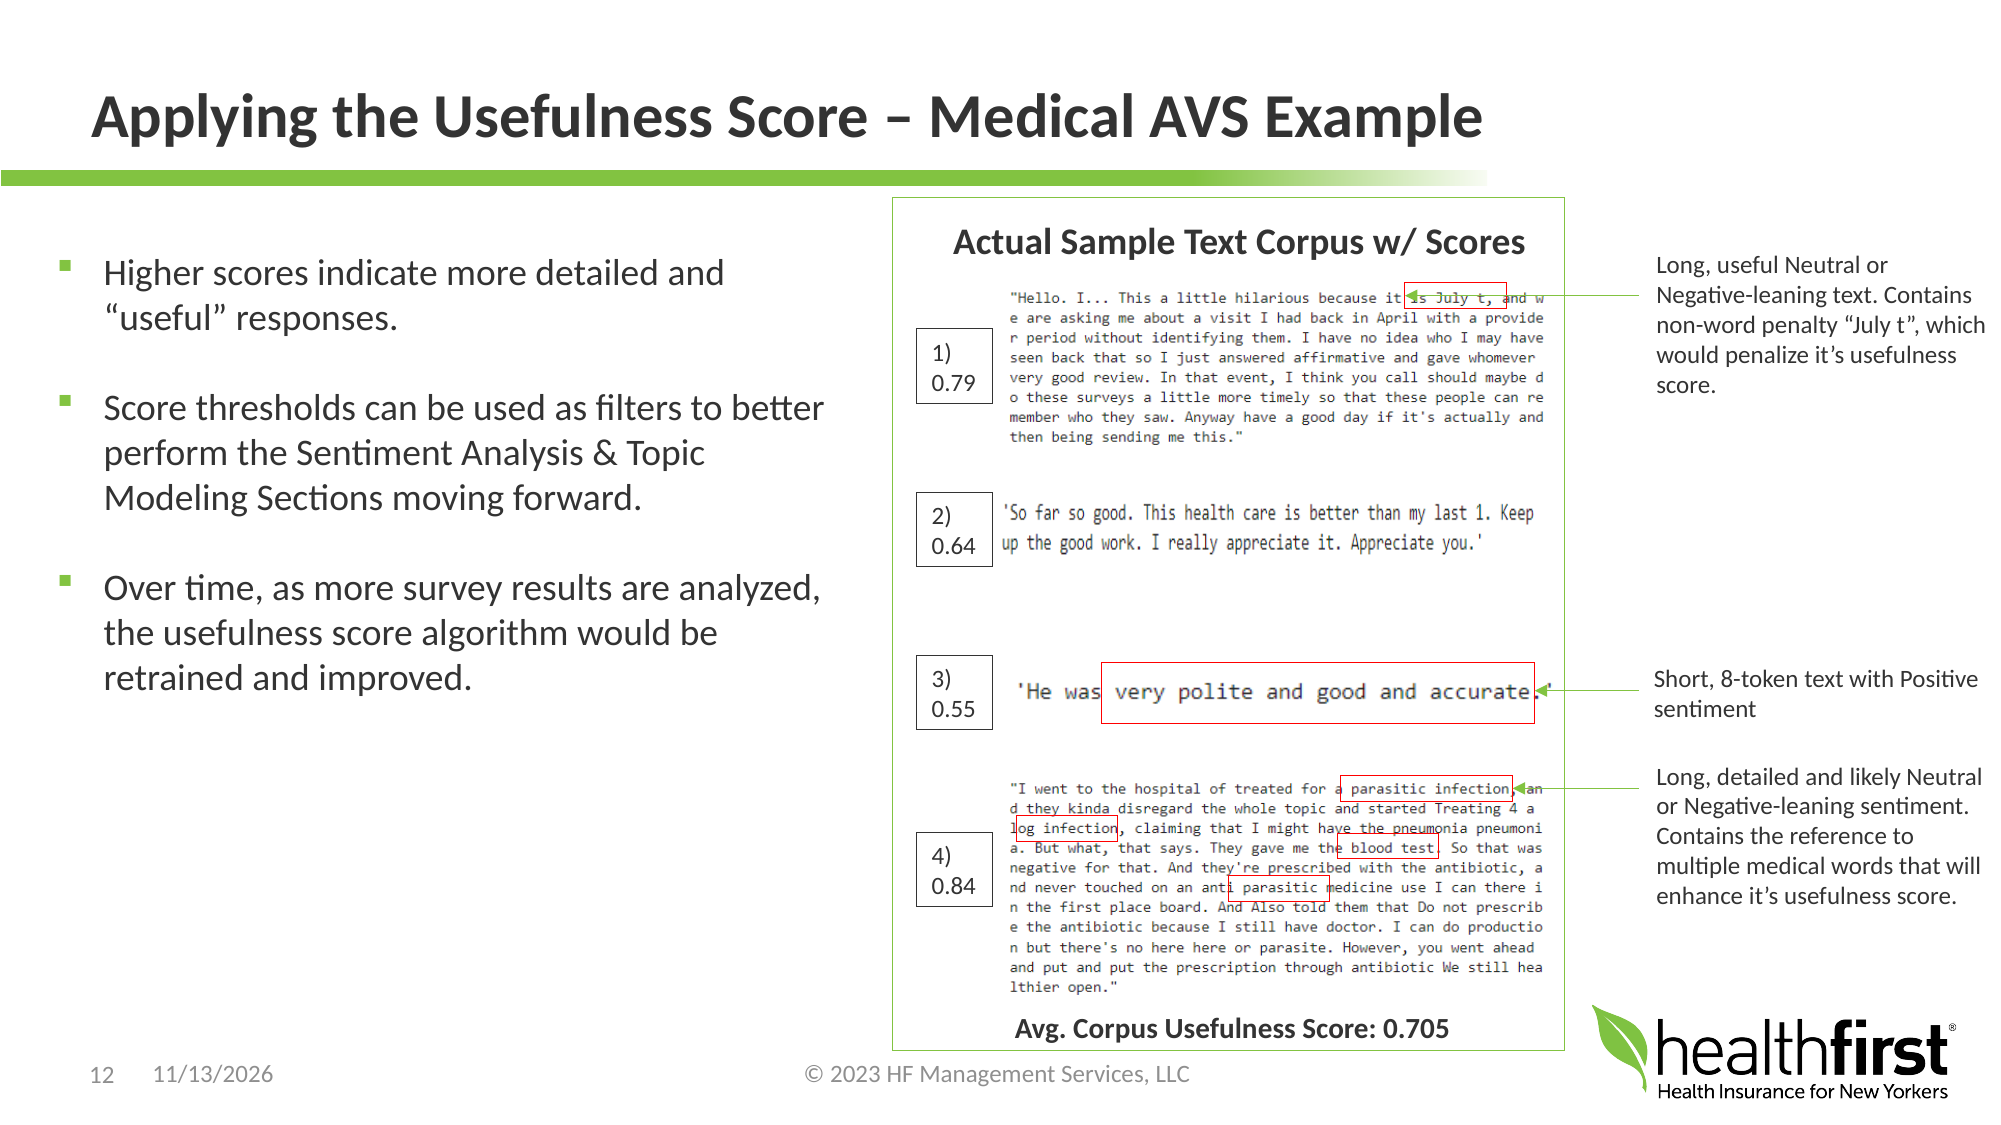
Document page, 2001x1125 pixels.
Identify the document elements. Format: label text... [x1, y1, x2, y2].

text_box Higher scores indicate more detailed and “useful” responses. Score thresholds can be used as filters to better perform the Sentiment Analysis & Topic Modeling Sections moving forward. Over time, as more survey results are analyzed, the usefulness score algorithm would be retrained and improved. [41, 240, 866, 706]
picture [992, 484, 1538, 565]
picture [1562, 963, 2001, 1125]
text_box [1101, 715, 1535, 724]
text_box [892, 197, 1565, 1051]
picture [1003, 776, 1549, 996]
text_box Avg. Corpus Usefulness Score: 0.705 [999, 1001, 1672, 1052]
footer © 2023 HF Management Services, LLC [662, 1043, 1338, 1103]
title Applying the Usefulness Score – Medical AVS Example [76, 19, 1974, 152]
picture [1003, 666, 1565, 715]
text_box Short, 8-token text with Positive sentiment [1638, 655, 2000, 730]
picture [1003, 282, 1549, 447]
text_box Long, useful Neutral or Negative-leaning text. Contains non-word penalty “July t”, which would penalize it’s usefulness score. [1641, 241, 2000, 406]
text_box [1101, 662, 1535, 666]
text_box Long, detailed and likely Neutral or Negative-leaning sentiment. Contains the reference to multiple medical words that will enhance it’s usefulness score. [1641, 752, 2000, 917]
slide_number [137, 1043, 588, 1103]
slide_number 12 [0, 1042, 130, 1104]
text_box Actual Sample Text Corpus w/ Scores [938, 210, 1611, 270]
